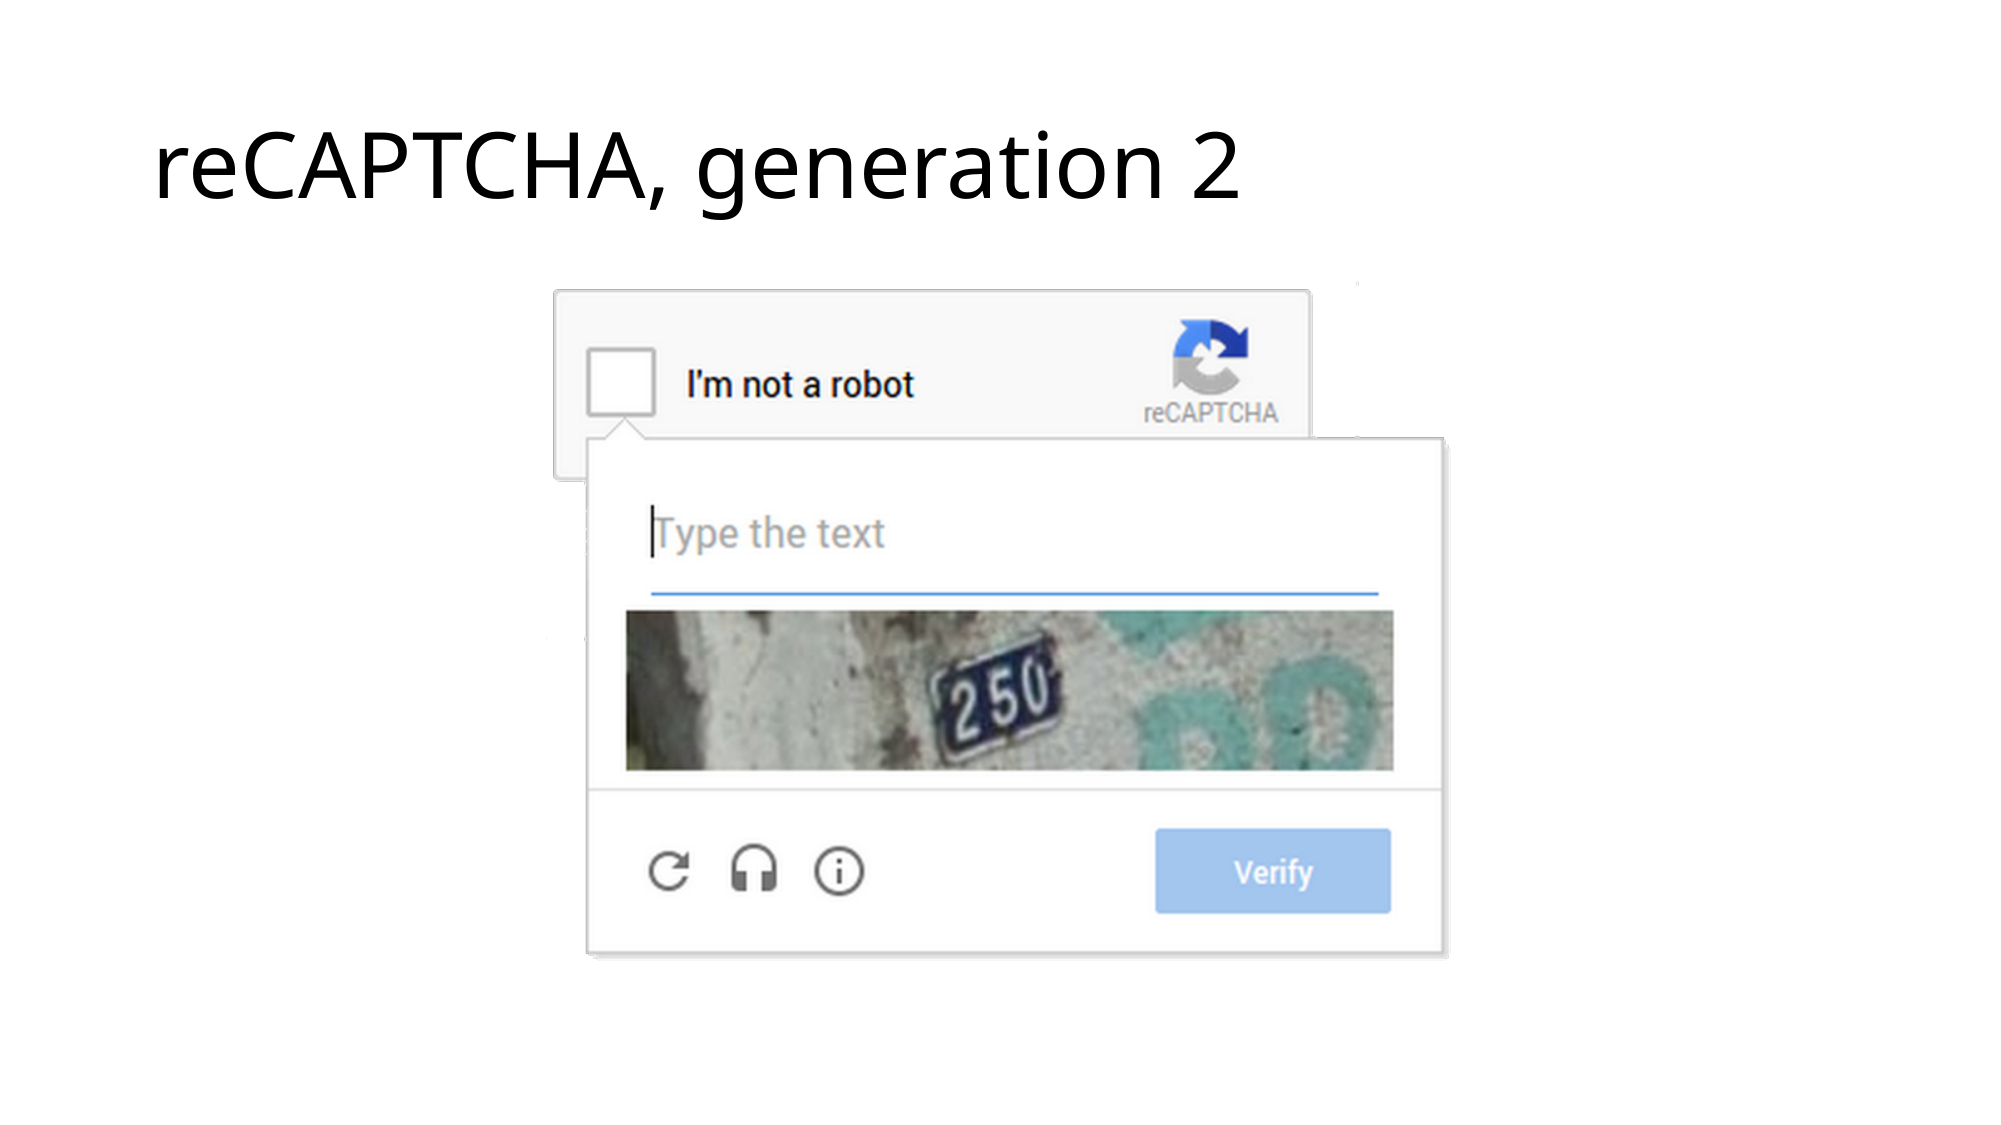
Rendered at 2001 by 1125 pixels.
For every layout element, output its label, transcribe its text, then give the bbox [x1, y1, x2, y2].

title reCAPTCHA, generation 2 [137, 59, 1863, 278]
picture [541, 277, 1459, 969]
